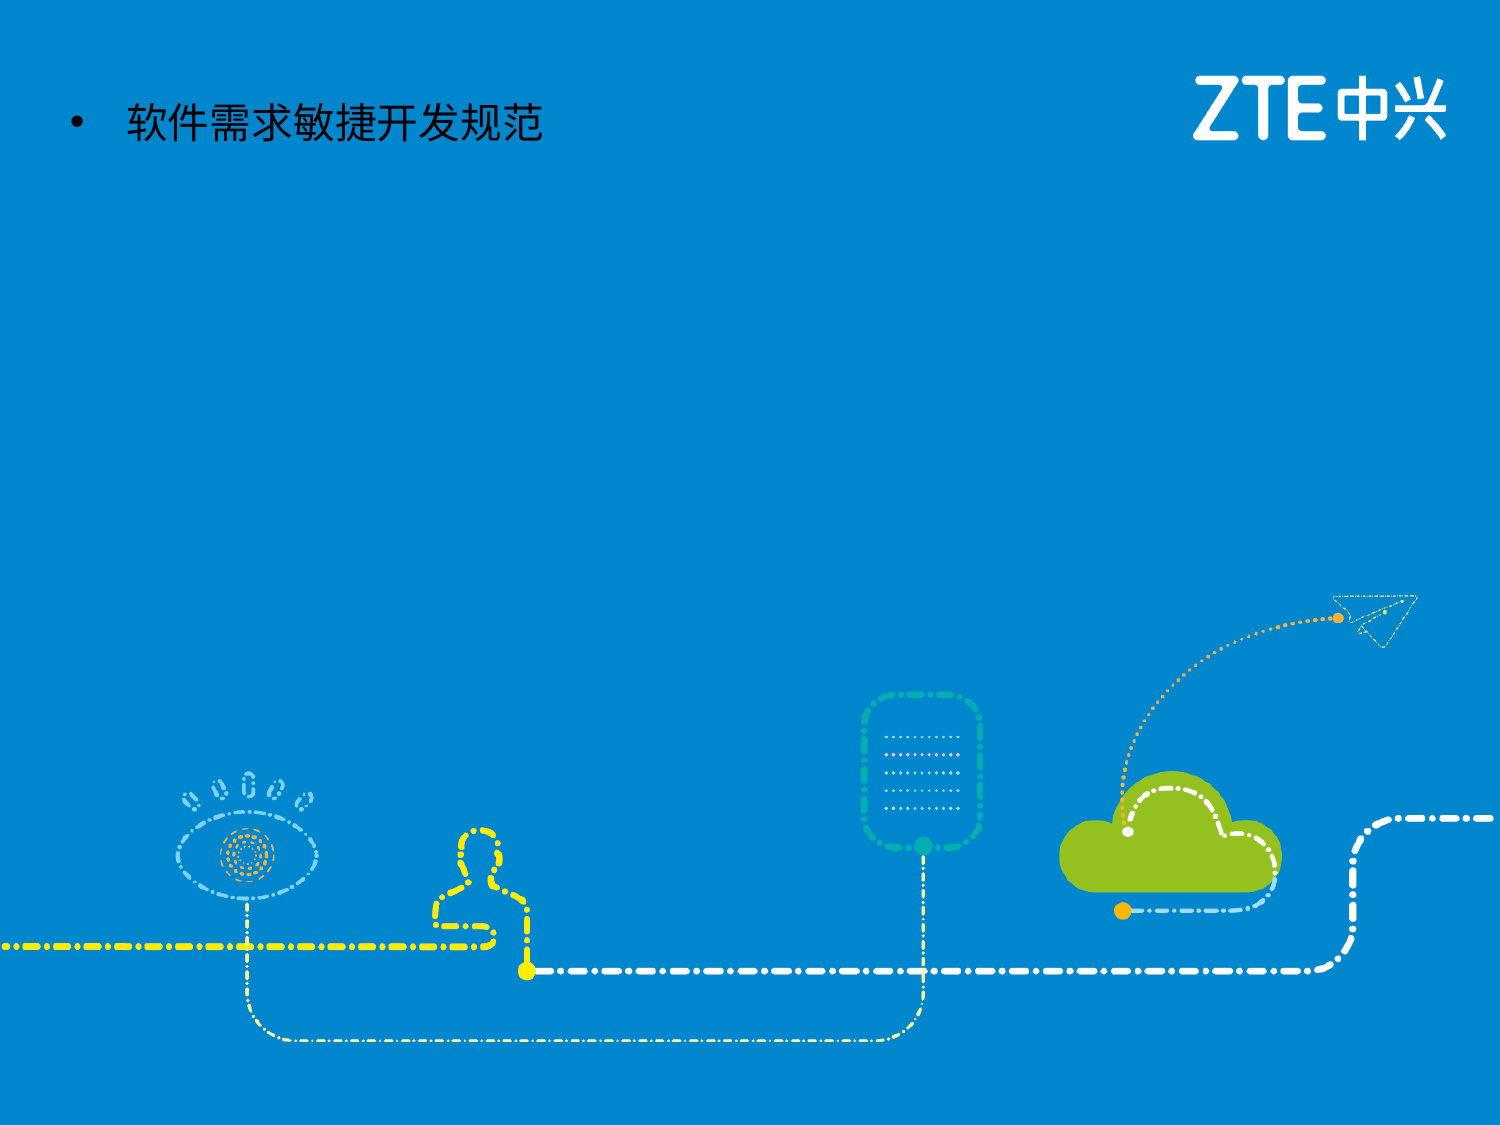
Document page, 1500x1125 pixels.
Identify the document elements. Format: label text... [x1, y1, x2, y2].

picture [389, 944, 407, 951]
picture [525, 917, 529, 934]
picture [213, 787, 218, 796]
picture [182, 835, 188, 843]
picture [1406, 816, 1424, 821]
picture [1338, 76, 1387, 140]
picture [886, 845, 901, 851]
picture [704, 968, 723, 974]
picture [488, 876, 500, 889]
picture [450, 944, 468, 950]
picture [568, 968, 587, 974]
picture [54, 944, 70, 949]
picture [738, 968, 757, 974]
picture [84, 943, 101, 949]
picture [237, 938, 253, 950]
picture [297, 878, 304, 884]
picture [944, 844, 960, 850]
picture [176, 944, 192, 951]
picture [1342, 936, 1353, 953]
picture [862, 768, 866, 782]
picture [1350, 903, 1356, 921]
picture [481, 828, 496, 837]
picture [1281, 968, 1300, 974]
picture [267, 944, 284, 950]
picture [219, 780, 225, 789]
picture [942, 968, 960, 974]
picture [1205, 908, 1218, 913]
picture [1329, 614, 1343, 622]
picture [1194, 76, 1238, 140]
picture [1288, 76, 1325, 140]
picture [1350, 859, 1357, 865]
picture [862, 709, 870, 723]
picture [636, 968, 655, 974]
picture [312, 860, 317, 869]
picture [268, 786, 273, 796]
picture [1145, 968, 1165, 974]
picture [1242, 76, 1284, 140]
picture [975, 968, 995, 974]
picture [1010, 968, 1028, 974]
picture [1440, 816, 1459, 821]
picture [602, 968, 621, 974]
picture [1414, 77, 1423, 98]
picture [448, 886, 465, 895]
picture [420, 944, 436, 950]
picture [1353, 836, 1363, 853]
picture [199, 884, 208, 890]
picture [977, 754, 982, 769]
picture [840, 968, 859, 974]
picture [1213, 968, 1232, 974]
picture [873, 968, 892, 974]
picture [495, 851, 502, 867]
picture [1397, 117, 1414, 139]
picture [115, 944, 131, 950]
picture [862, 738, 866, 753]
picture [1474, 815, 1493, 821]
picture [1396, 80, 1445, 111]
picture [518, 947, 553, 980]
picture [1181, 909, 1193, 913]
picture [966, 699, 977, 711]
picture [214, 814, 224, 819]
picture [1115, 903, 1143, 919]
picture [864, 826, 875, 839]
picture [1315, 962, 1333, 972]
picture [176, 852, 180, 862]
picture [908, 693, 923, 697]
picture [481, 940, 495, 950]
picture [184, 872, 190, 879]
picture [907, 968, 927, 982]
picture [442, 923, 458, 929]
picture [1042, 968, 1062, 974]
picture [938, 693, 952, 697]
picture [293, 824, 302, 831]
picture [433, 902, 438, 918]
picture [1060, 771, 1282, 892]
picture [183, 799, 190, 806]
picture [806, 968, 825, 974]
picture [459, 833, 468, 850]
picture [1426, 117, 1445, 138]
title 软件需求敏捷开发规范 [55, 89, 1106, 187]
picture [23, 944, 40, 949]
picture [772, 968, 791, 974]
picture [359, 944, 375, 951]
picture [862, 797, 866, 812]
picture [1077, 968, 1097, 974]
picture [915, 838, 931, 854]
picture [1180, 968, 1198, 974]
picture [473, 924, 488, 929]
picture [298, 944, 314, 950]
picture [458, 861, 468, 876]
picture [206, 944, 223, 950]
picture [978, 724, 982, 740]
picture [511, 892, 525, 904]
picture [328, 944, 345, 950]
picture [196, 822, 205, 828]
picture [879, 693, 894, 700]
picture [671, 968, 689, 974]
picture [1350, 868, 1357, 887]
picture [1253, 899, 1264, 907]
picture [246, 772, 254, 777]
picture [1373, 817, 1391, 828]
picture [1112, 968, 1130, 974]
picture [144, 943, 162, 950]
picture [278, 889, 288, 894]
picture [978, 783, 982, 798]
picture [275, 815, 284, 820]
picture [1247, 968, 1266, 974]
picture [971, 825, 981, 838]
picture [1397, 83, 1410, 101]
picture [248, 789, 254, 797]
